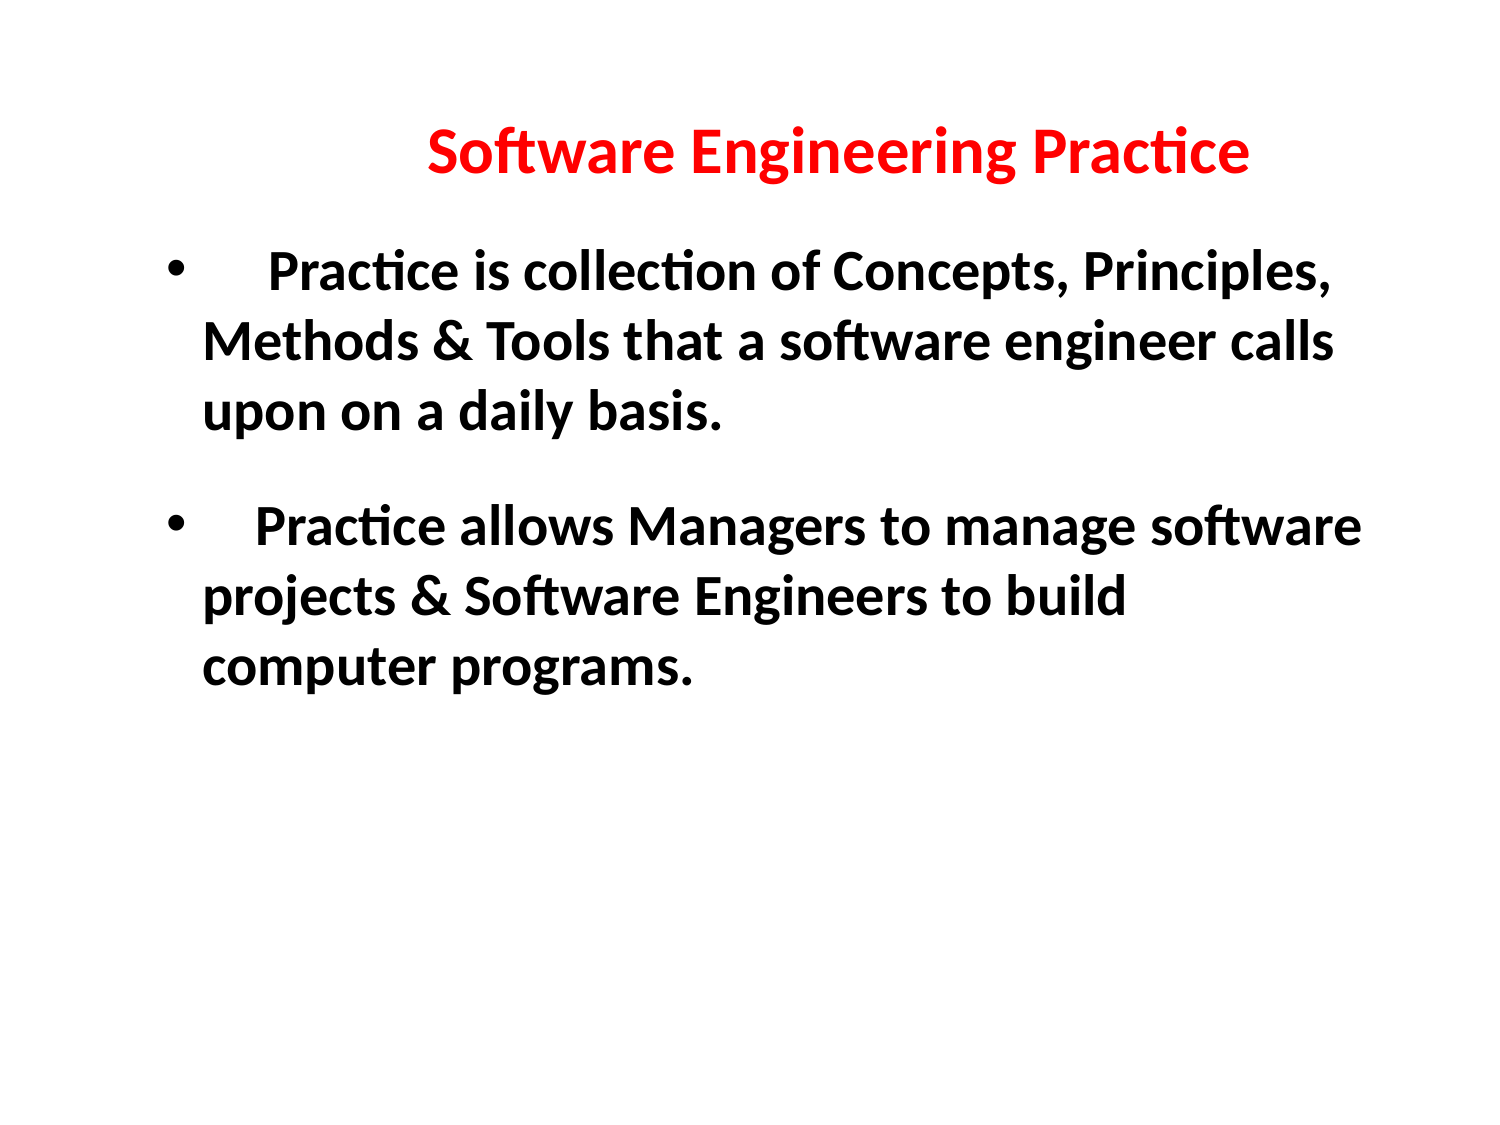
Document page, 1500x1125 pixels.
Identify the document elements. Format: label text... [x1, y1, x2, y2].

text_box Software Engineering Practice Practice is collection of Concepts, Principles, Methods & Tools that a software engineer calls upon on a daily basis. Practice allows Managers to manage software projects & Software Engineers to build computer programs. [112, 99, 1438, 1115]
